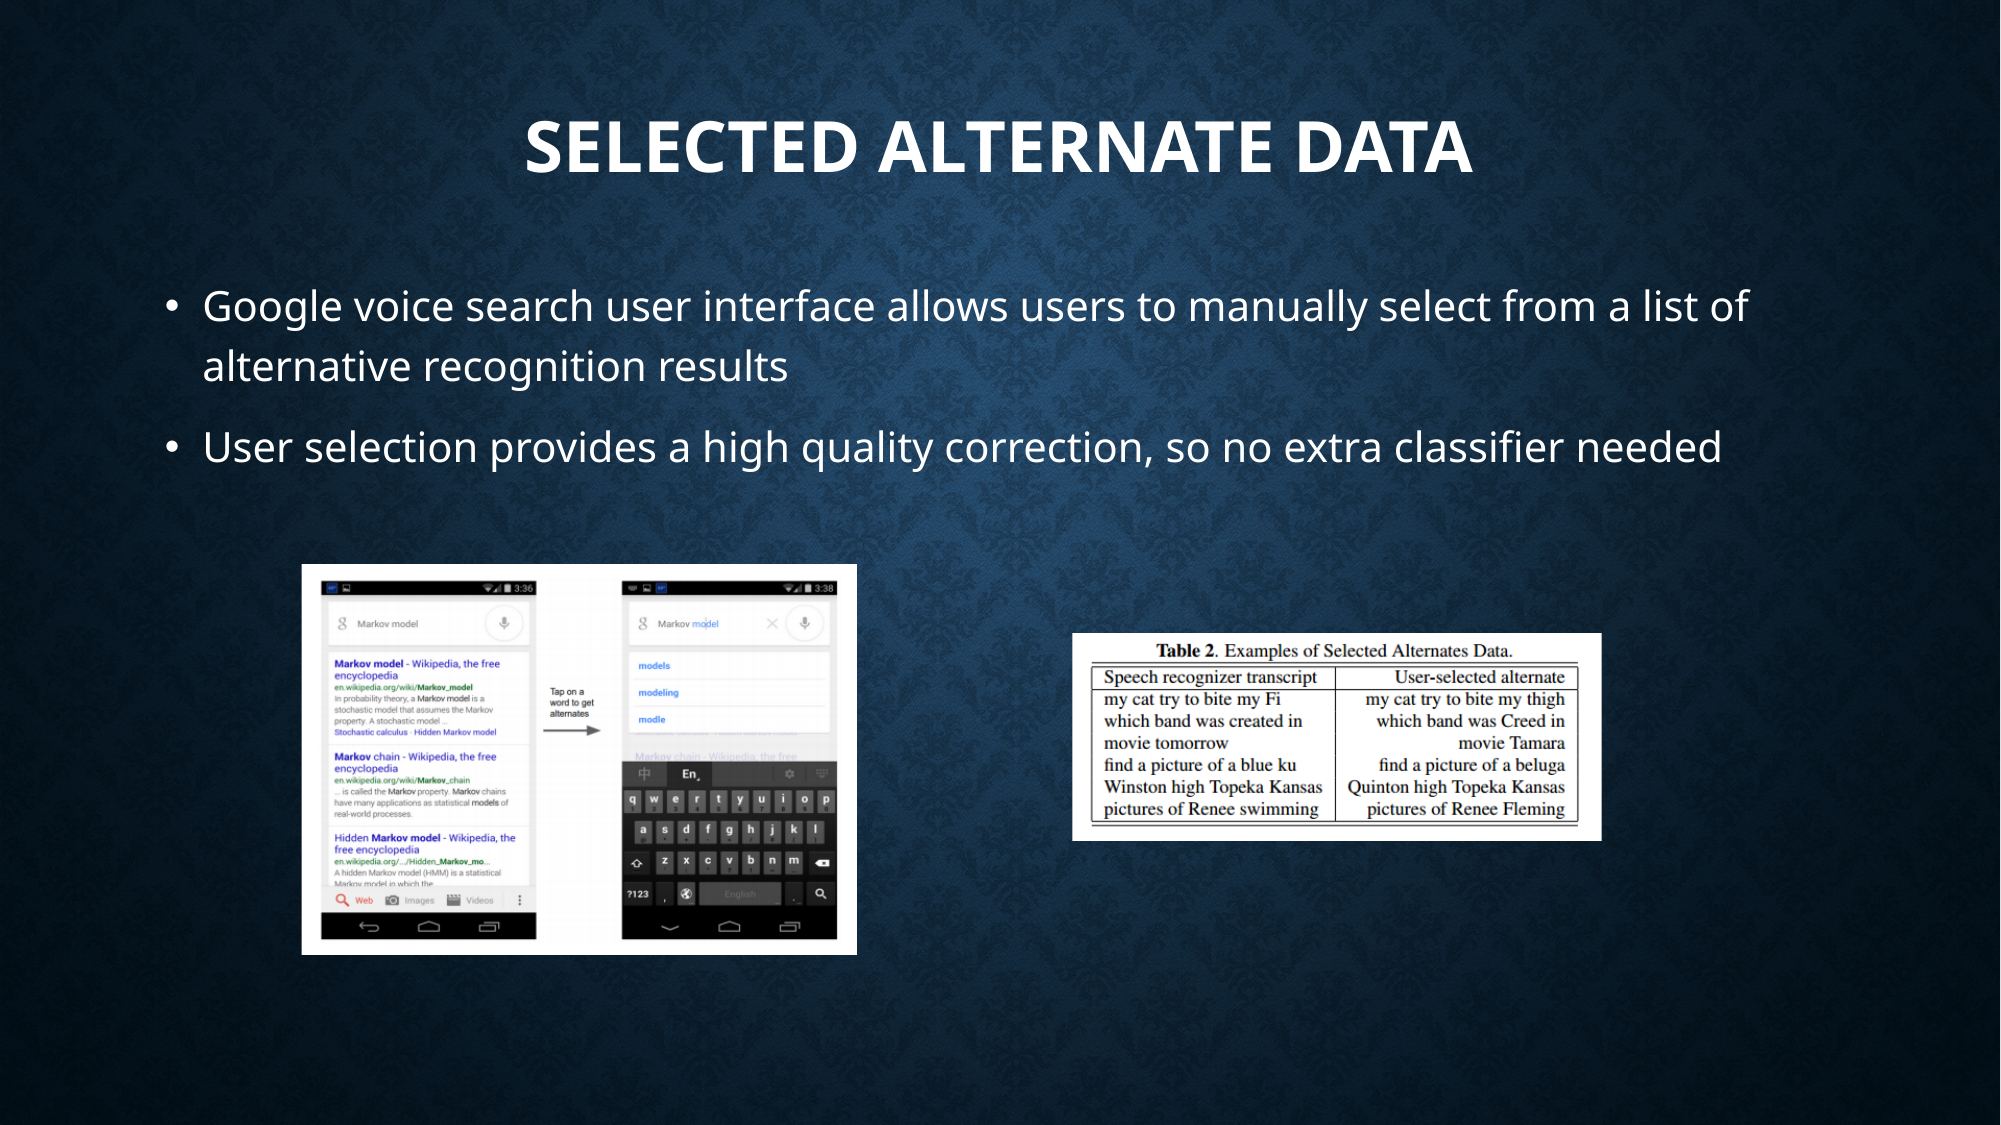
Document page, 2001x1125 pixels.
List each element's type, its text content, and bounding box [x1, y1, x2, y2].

title Selected alternate data [149, 75, 1849, 225]
picture [1071, 633, 1603, 841]
list Google voice search user interface allows users to manually select from a list of alternative recognition results User selection provides a high quality correction, so no extra classifier needed [149, 262, 1838, 572]
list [301, 564, 858, 956]
